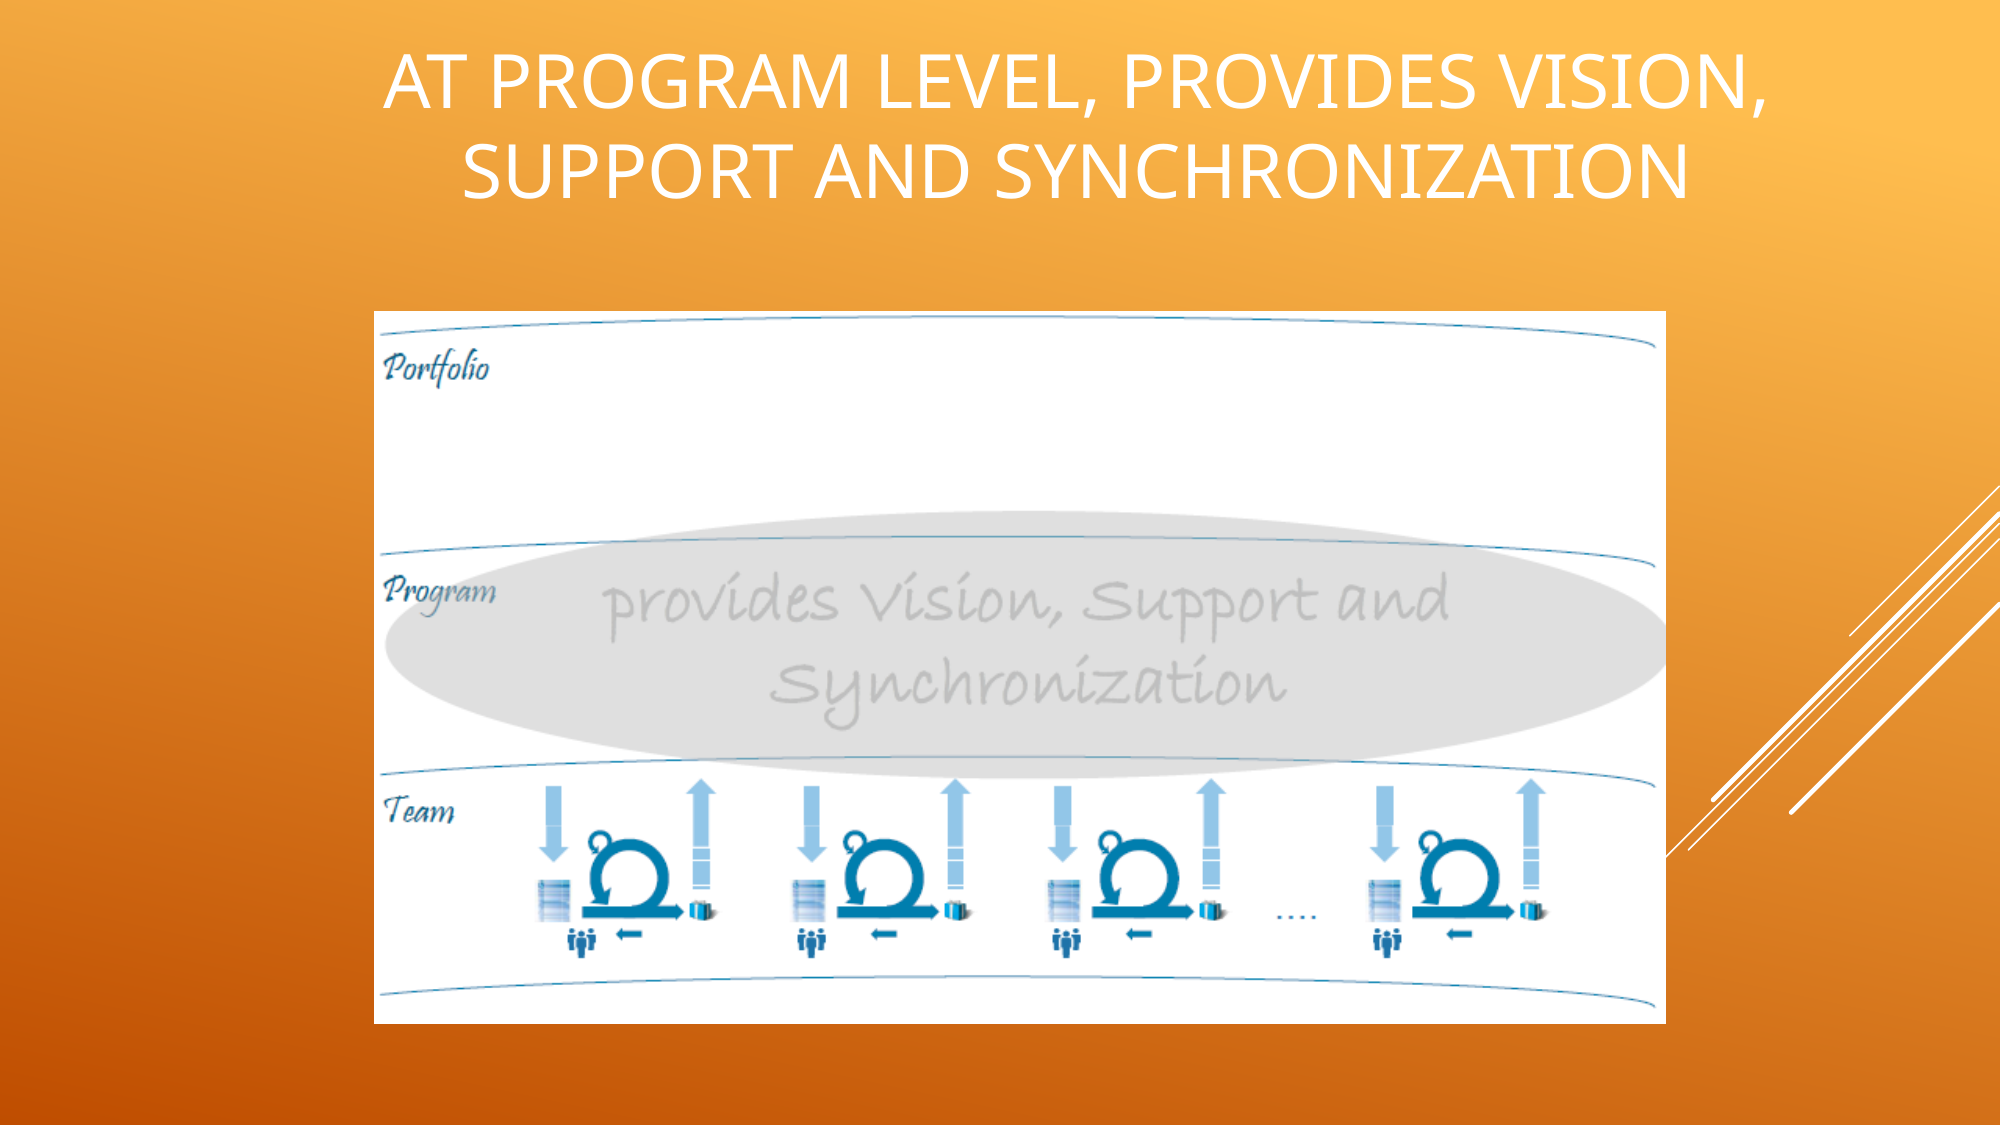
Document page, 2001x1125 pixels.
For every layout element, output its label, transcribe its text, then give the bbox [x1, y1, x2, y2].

title At program level, provides vision, support and synchronization [320, 0, 1835, 248]
picture [374, 310, 1666, 1025]
